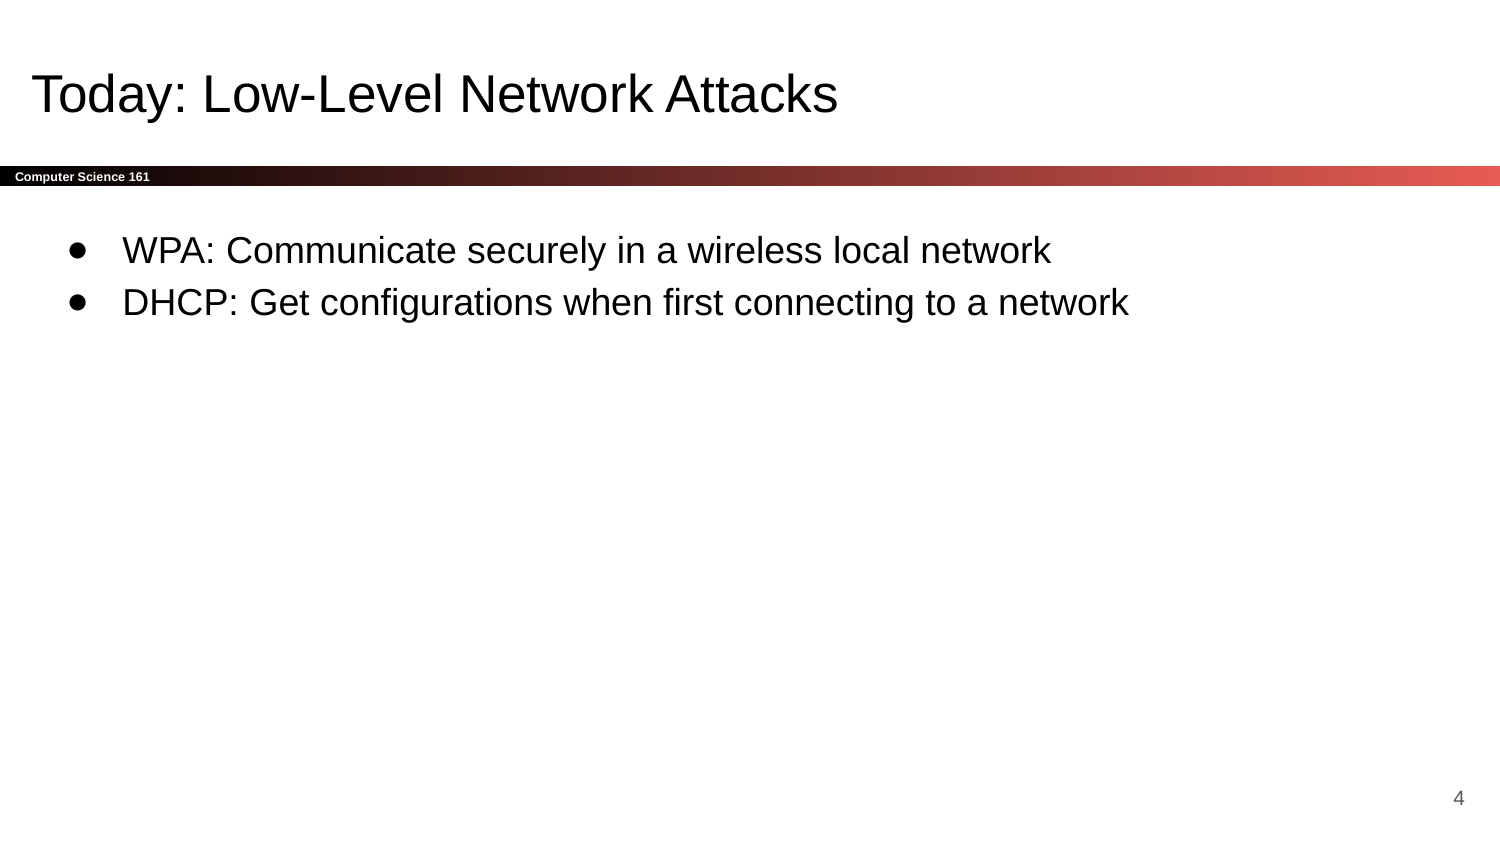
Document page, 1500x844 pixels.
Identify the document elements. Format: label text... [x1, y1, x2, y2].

title Today: Low-Level Network Attacks [16, 44, 1415, 139]
list WPA: Communicate securely in a wireless local network DHCP: Get configurations when first connecting to a network [32, 204, 1431, 823]
slide_number ‹#› [1389, 764, 1480, 830]
